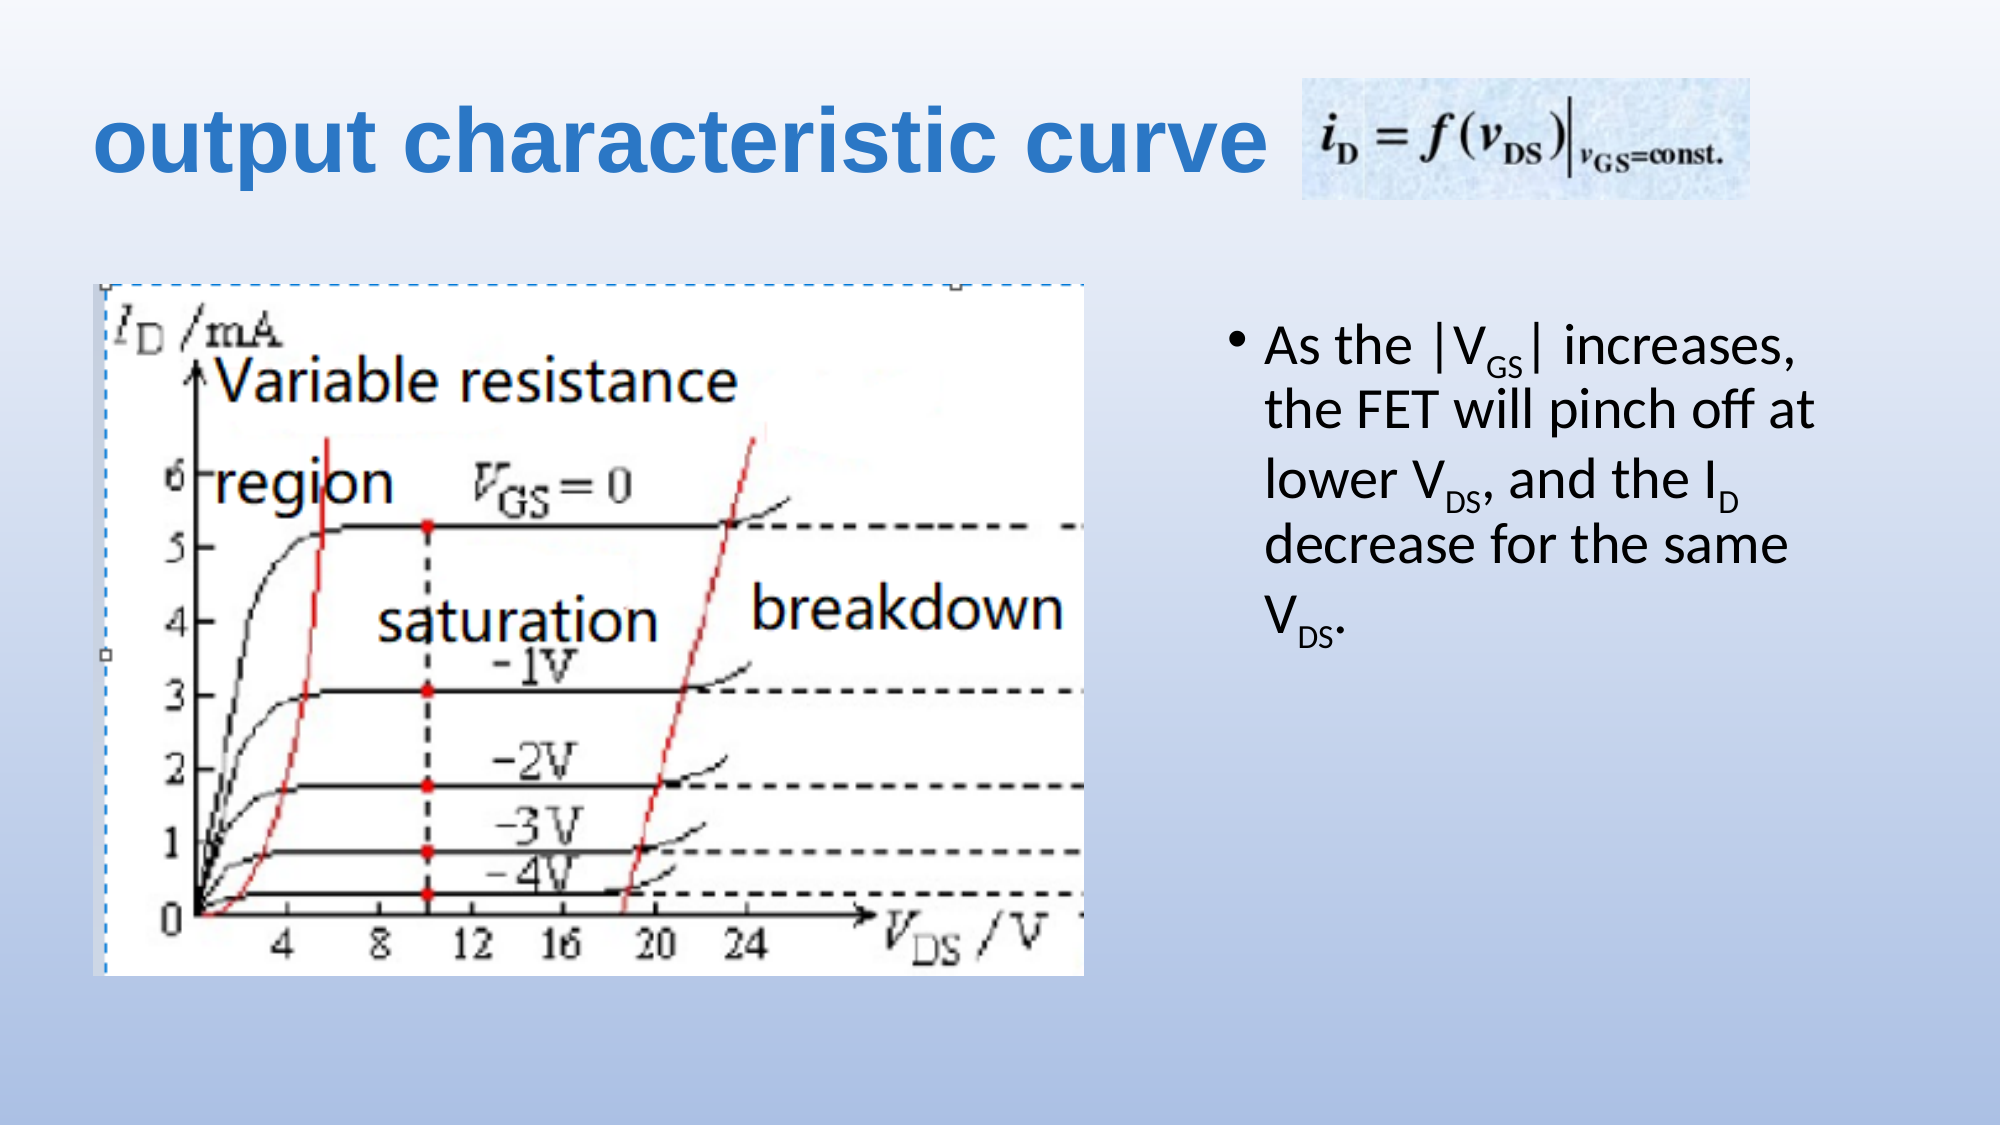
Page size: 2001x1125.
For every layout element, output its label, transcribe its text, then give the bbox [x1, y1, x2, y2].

picture [1302, 78, 1750, 200]
title output characteristic curve [77, 34, 1803, 252]
list As the |VGS| increases, the FET will pinch off at lower VDS, and the ID decrease for the same VDS. [1212, 299, 1863, 1014]
picture [93, 284, 1084, 976]
